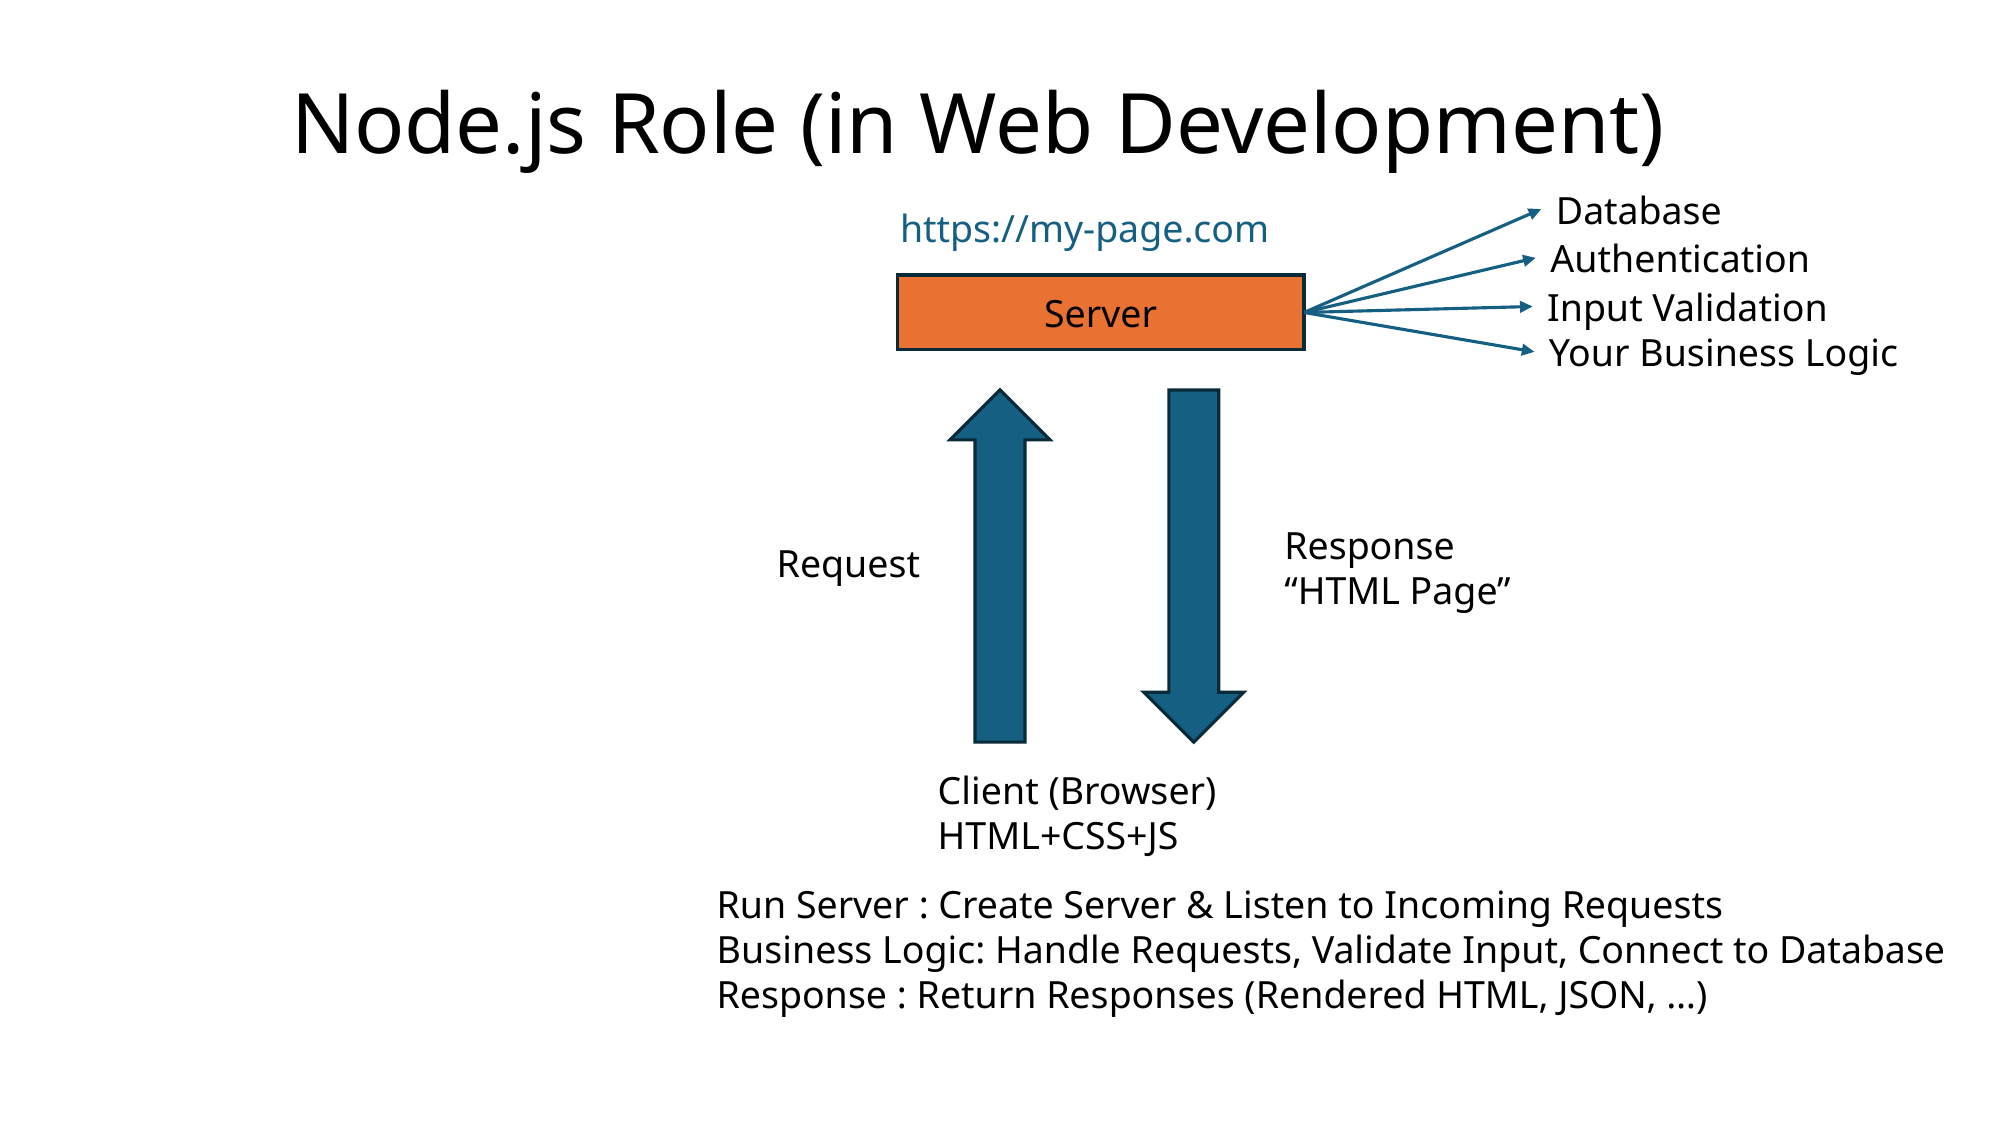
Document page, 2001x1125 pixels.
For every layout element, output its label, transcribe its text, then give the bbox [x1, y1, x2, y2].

text_box Authentication [1546, 228, 1826, 276]
text_box https://my-page.com [885, 197, 1285, 258]
text_box Server [896, 273, 1303, 351]
text_box Your Business Logic [1534, 321, 1914, 382]
text_box Response “HTML Page” [1269, 514, 1526, 620]
text_box [1139, 388, 1248, 745]
text_box Input Validation [1546, 276, 1843, 337]
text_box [1303, 209, 1546, 257]
text_box Run Server : Create Server & Listen to Incoming Requests Business Logic: Handle Requests, Validate Input, Connect to Database Response : Return Responses (Rendered HTML, JSON, …) [701, 874, 1962, 1024]
text_box Database [1541, 179, 1737, 228]
text_box [946, 387, 1054, 744]
text_box Client (Browser) HTML+CSS+JS [922, 759, 1232, 865]
text_box Request [761, 532, 935, 592]
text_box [1303, 257, 1546, 306]
title Node.js Role (in Web Development) [228, 21, 1729, 180]
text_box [1303, 306, 1546, 311]
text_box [1303, 311, 1548, 353]
